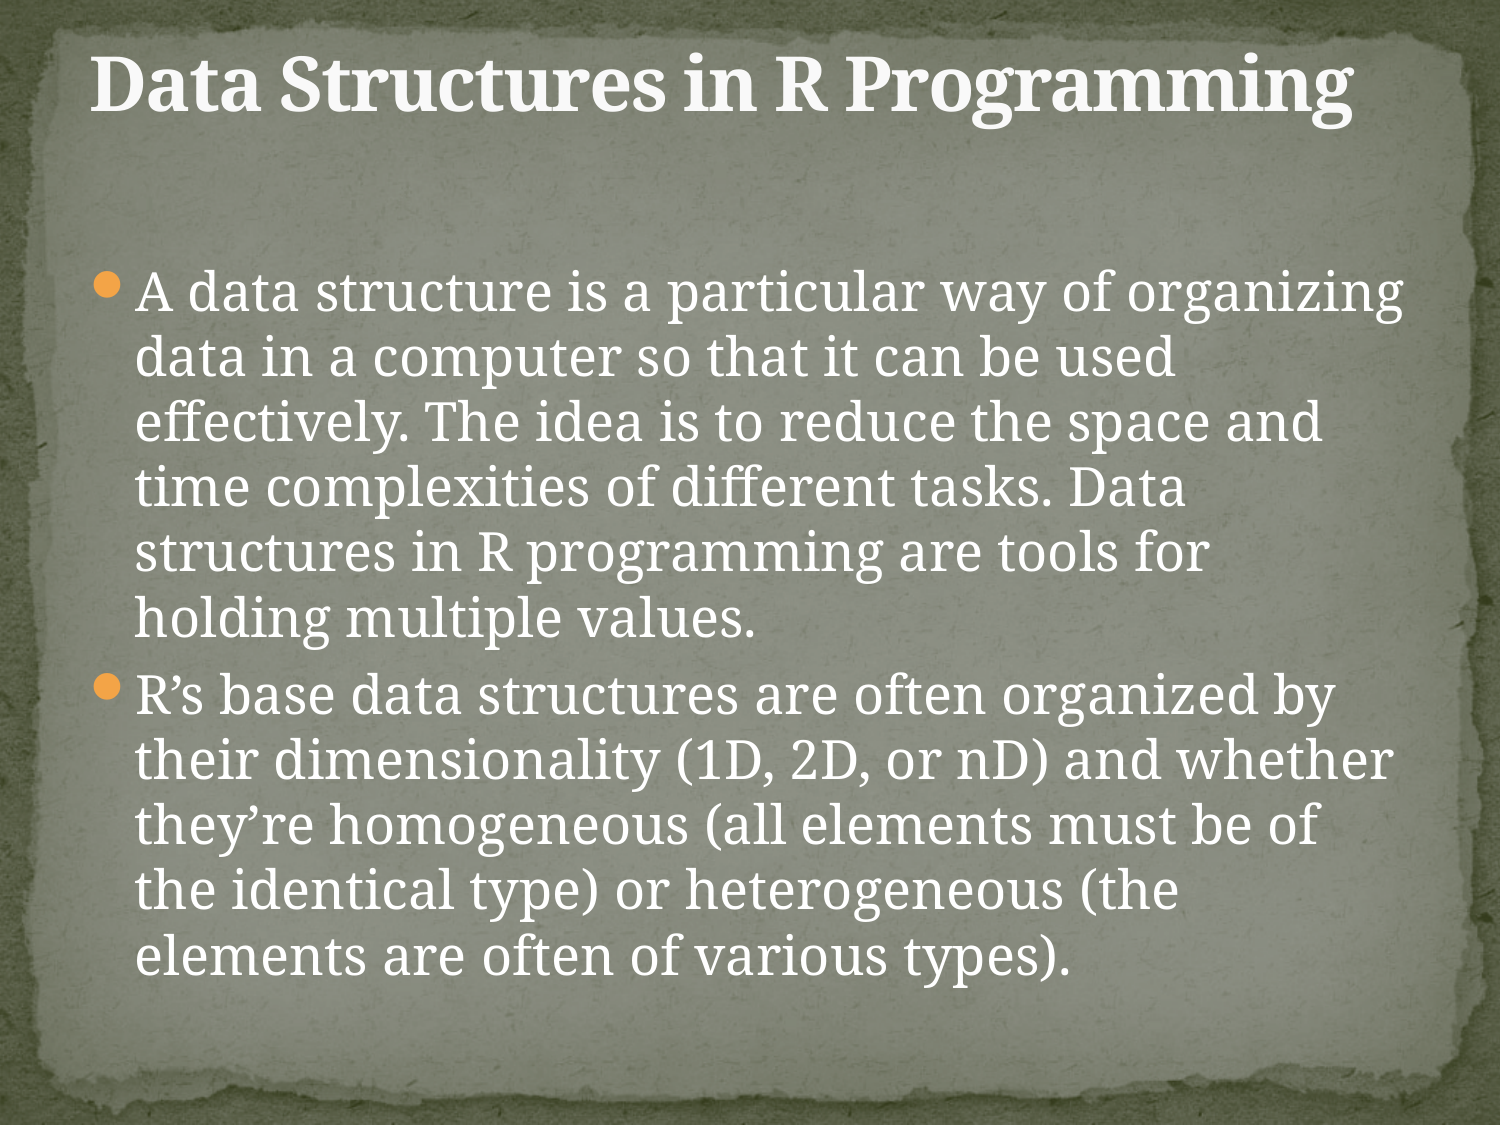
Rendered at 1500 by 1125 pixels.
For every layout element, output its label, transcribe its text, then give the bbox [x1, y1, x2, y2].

title Data Structures in R Programming [74, 24, 1425, 225]
list A data structure is a particular way of organizing data in a computer so that it can be used effectively. The idea is to reduce the space and time complexities of different tasks. Data structures in R programming are tools for holding multiple values. R’s base data structures are often organized by their dimensionality (1D, 2D, or nD) and whether they’re homogeneous (all elements must be of the identical type) or heterogeneous (the elements are often of various types). [75, 249, 1425, 1000]
